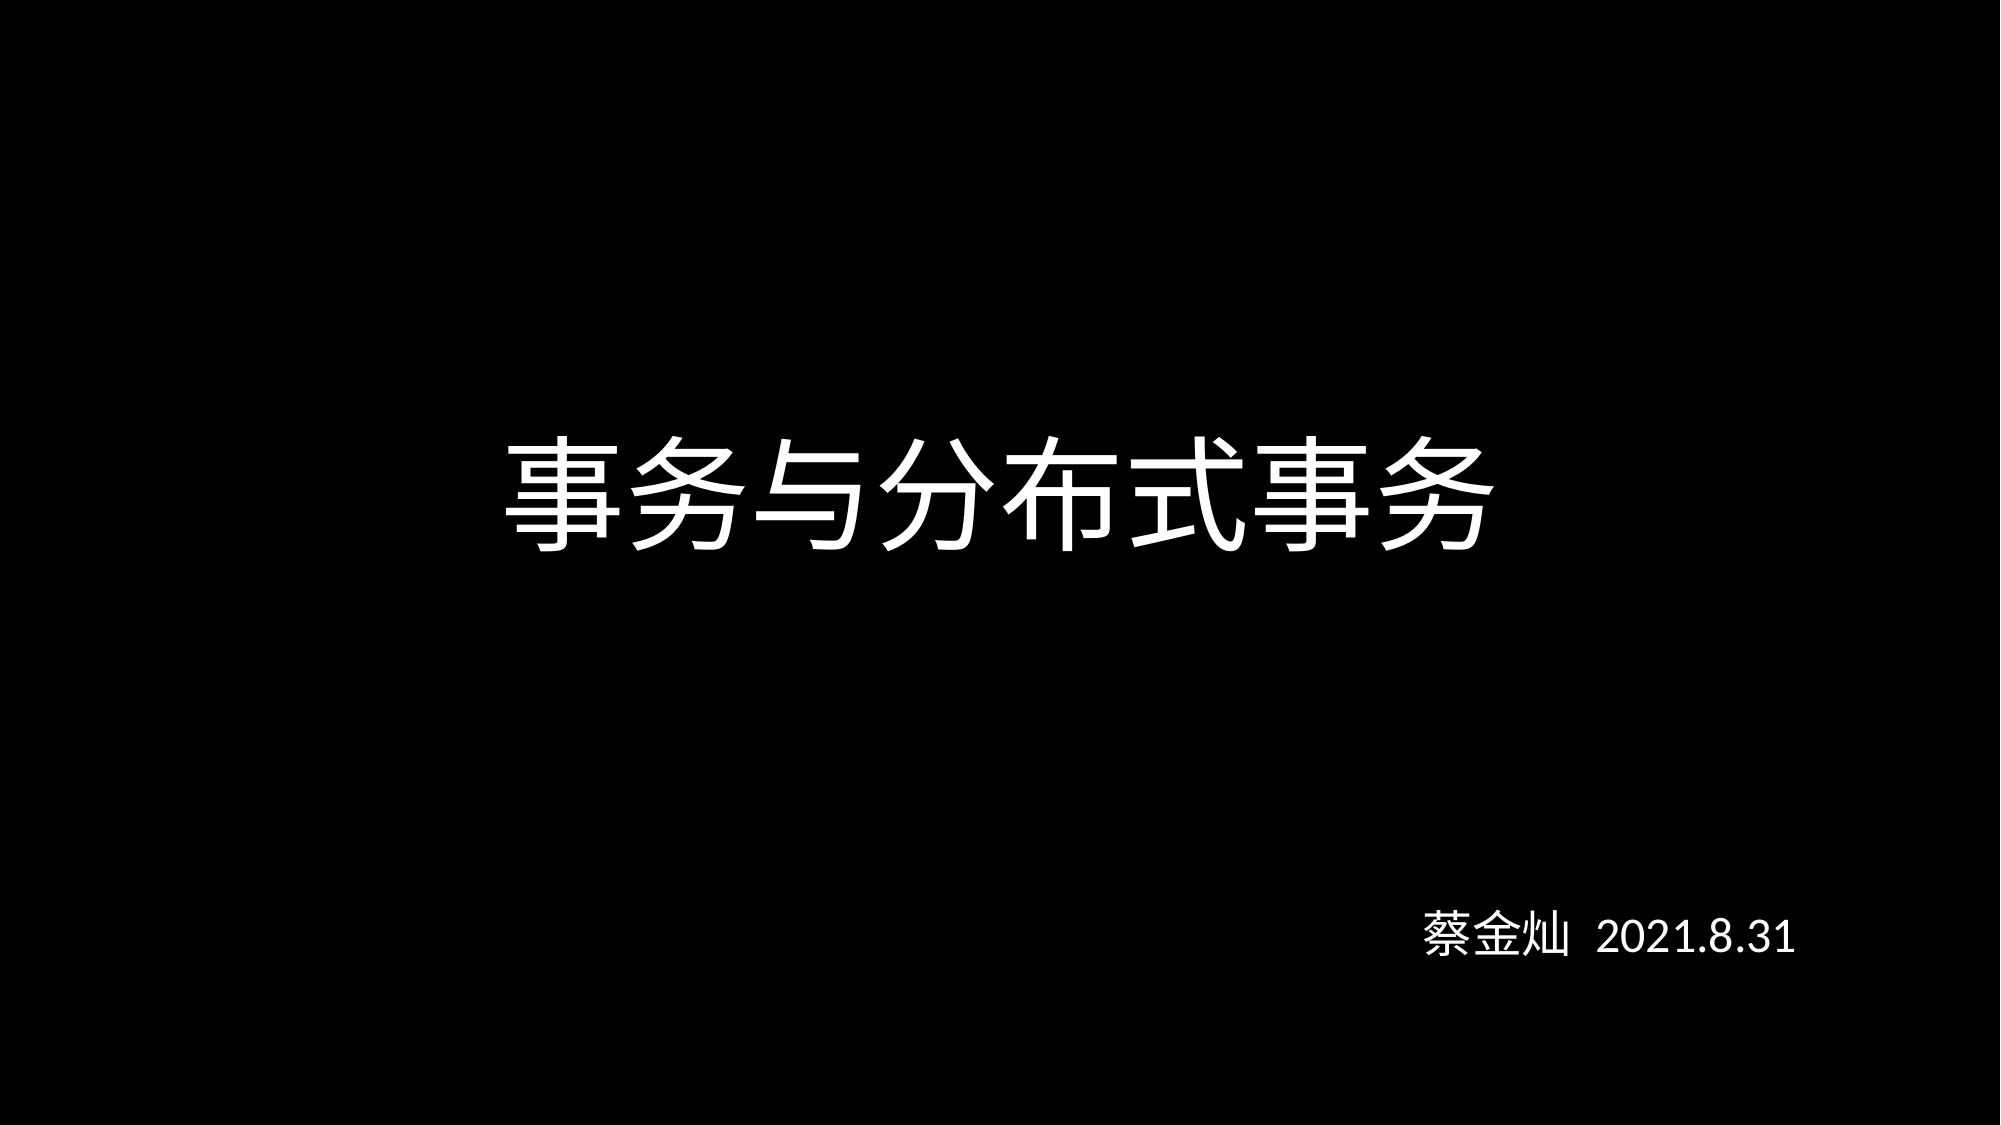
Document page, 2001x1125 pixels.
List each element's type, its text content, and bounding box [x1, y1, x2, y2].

subtitle 蔡金灿 2021.8.31 [1334, 901, 1812, 981]
title 事务与分布式事务 [249, 184, 1750, 576]
